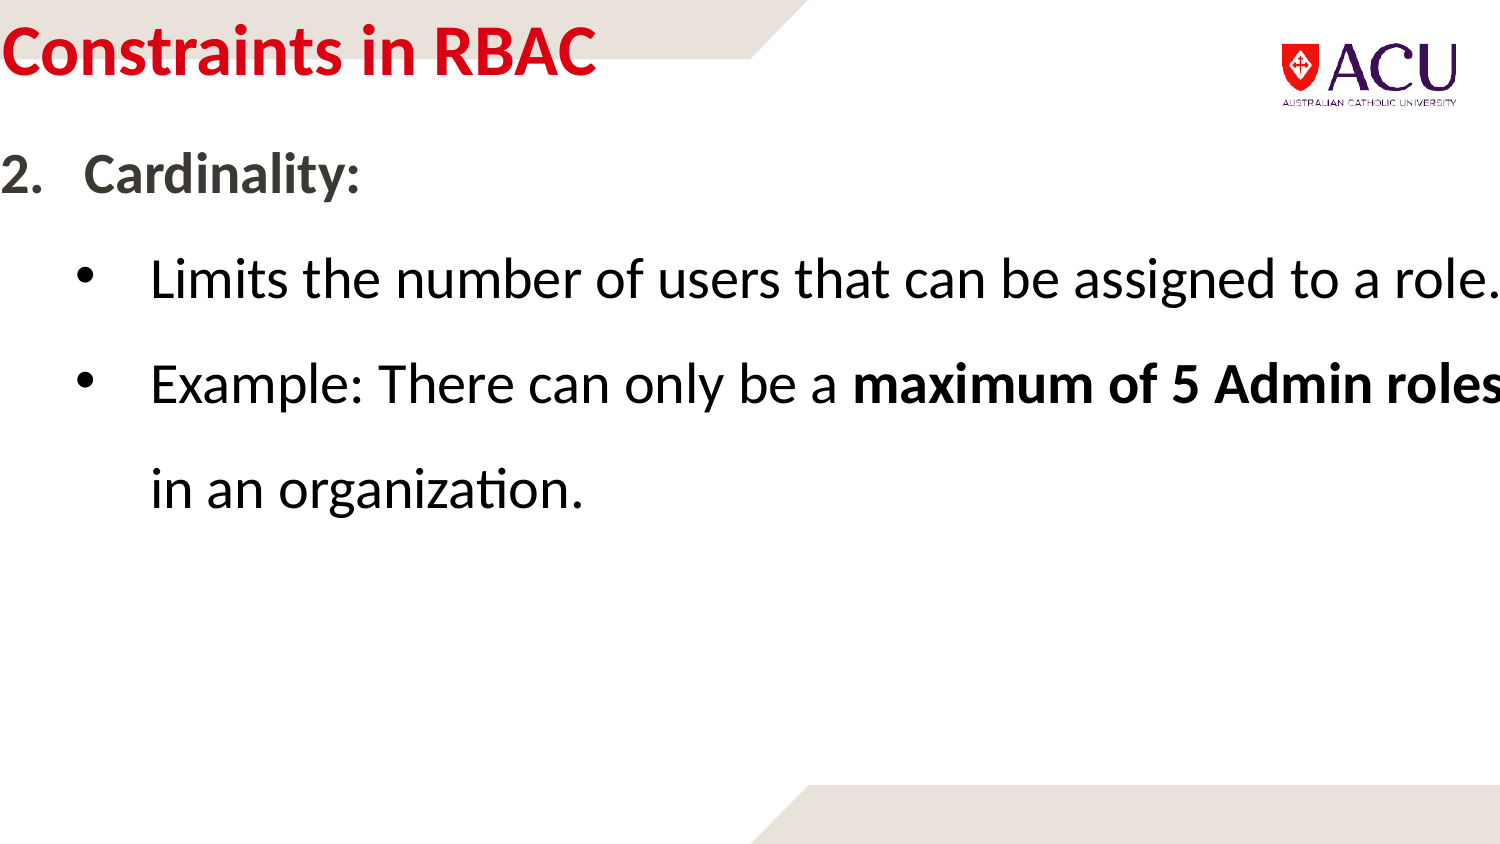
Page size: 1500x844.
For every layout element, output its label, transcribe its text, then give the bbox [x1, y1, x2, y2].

title Constraints in RBAC [0, 0, 962, 79]
list Cardinality: Limits the number of users that can be assigned to a role. Example: There can only be a maximum of 5 Admin roles in an organization. [0, 79, 1500, 575]
picture [1282, 43, 1456, 79]
